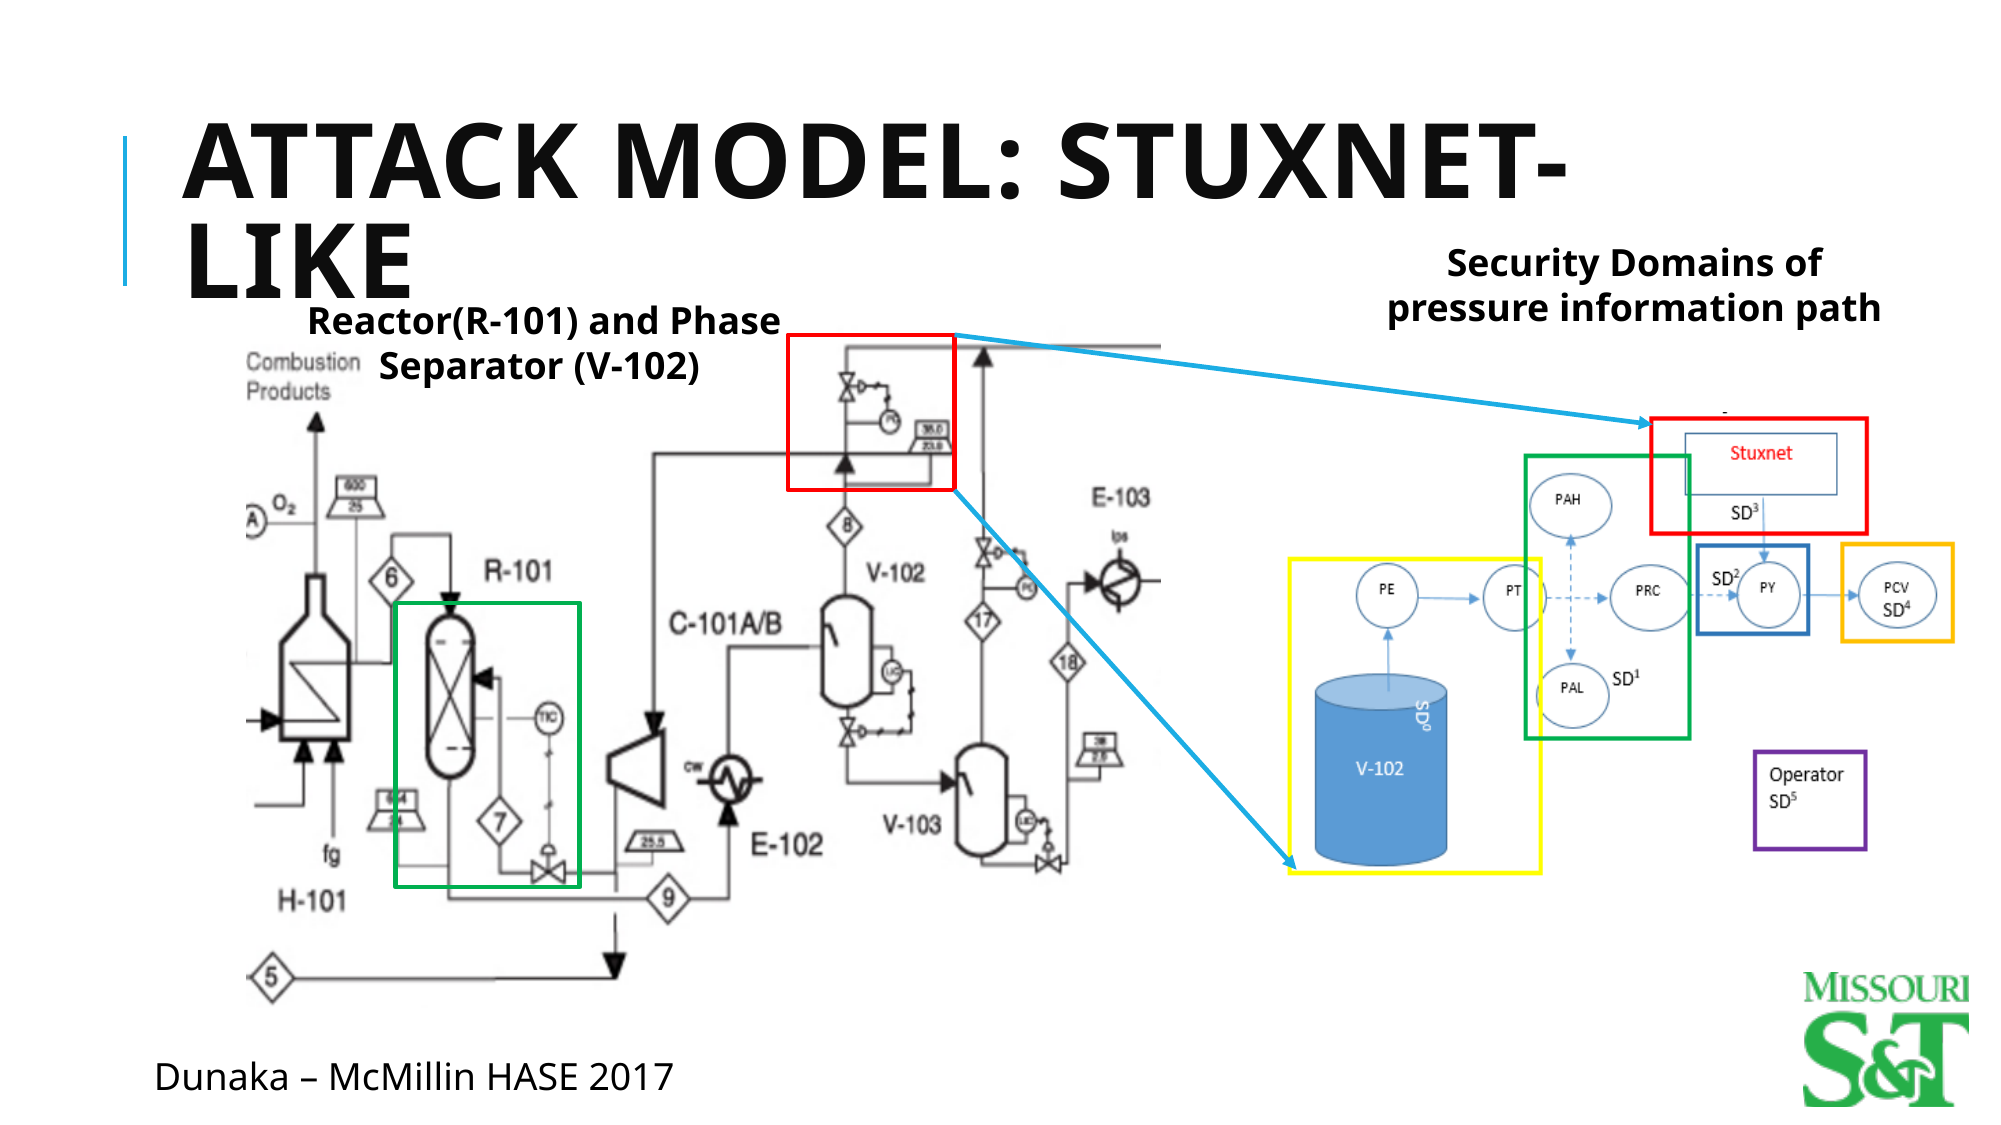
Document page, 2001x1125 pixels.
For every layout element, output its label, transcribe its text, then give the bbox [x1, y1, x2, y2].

text_box Security Domains of pressure information path [1345, 250, 1924, 318]
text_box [954, 334, 1653, 425]
picture [1281, 412, 1966, 883]
title Attack Model: Stuxnet-like [168, 96, 1763, 342]
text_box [954, 489, 1297, 870]
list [245, 312, 1161, 1008]
